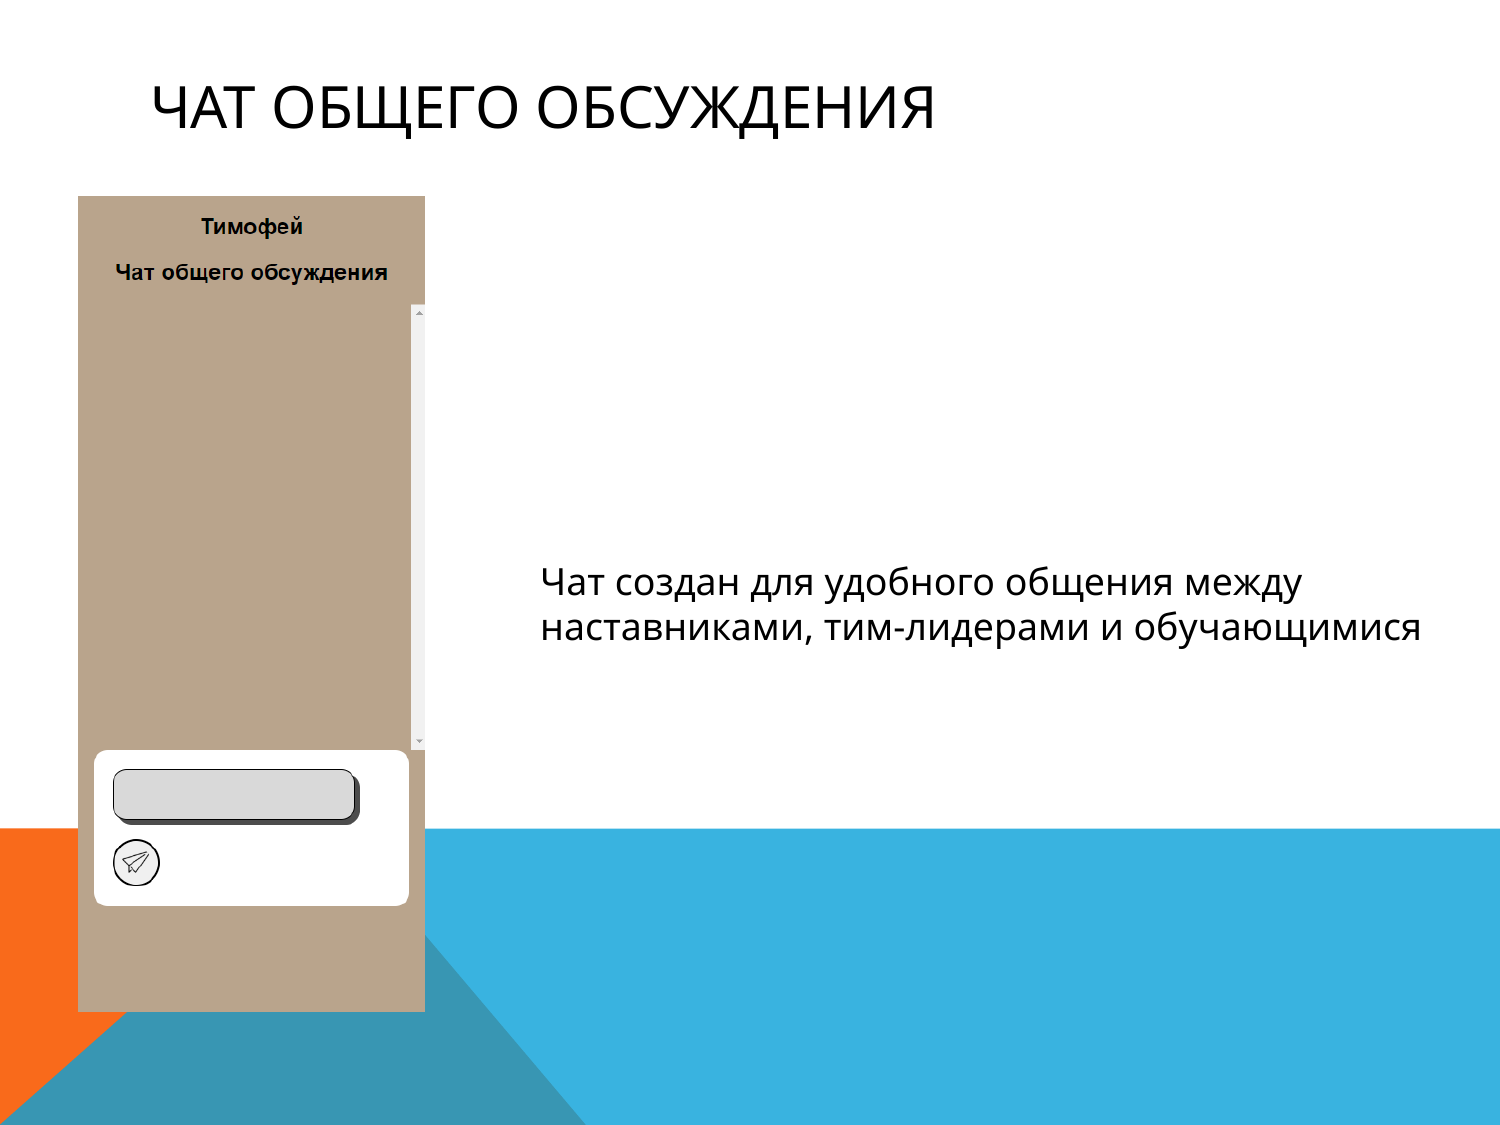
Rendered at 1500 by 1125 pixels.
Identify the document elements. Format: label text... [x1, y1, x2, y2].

title Чат общего обсуждения [135, 60, 1369, 150]
picture [78, 195, 426, 1012]
text_box Чат создан для удобного общения между наставниками, тим-лидерами и обучающимися [525, 550, 1483, 656]
